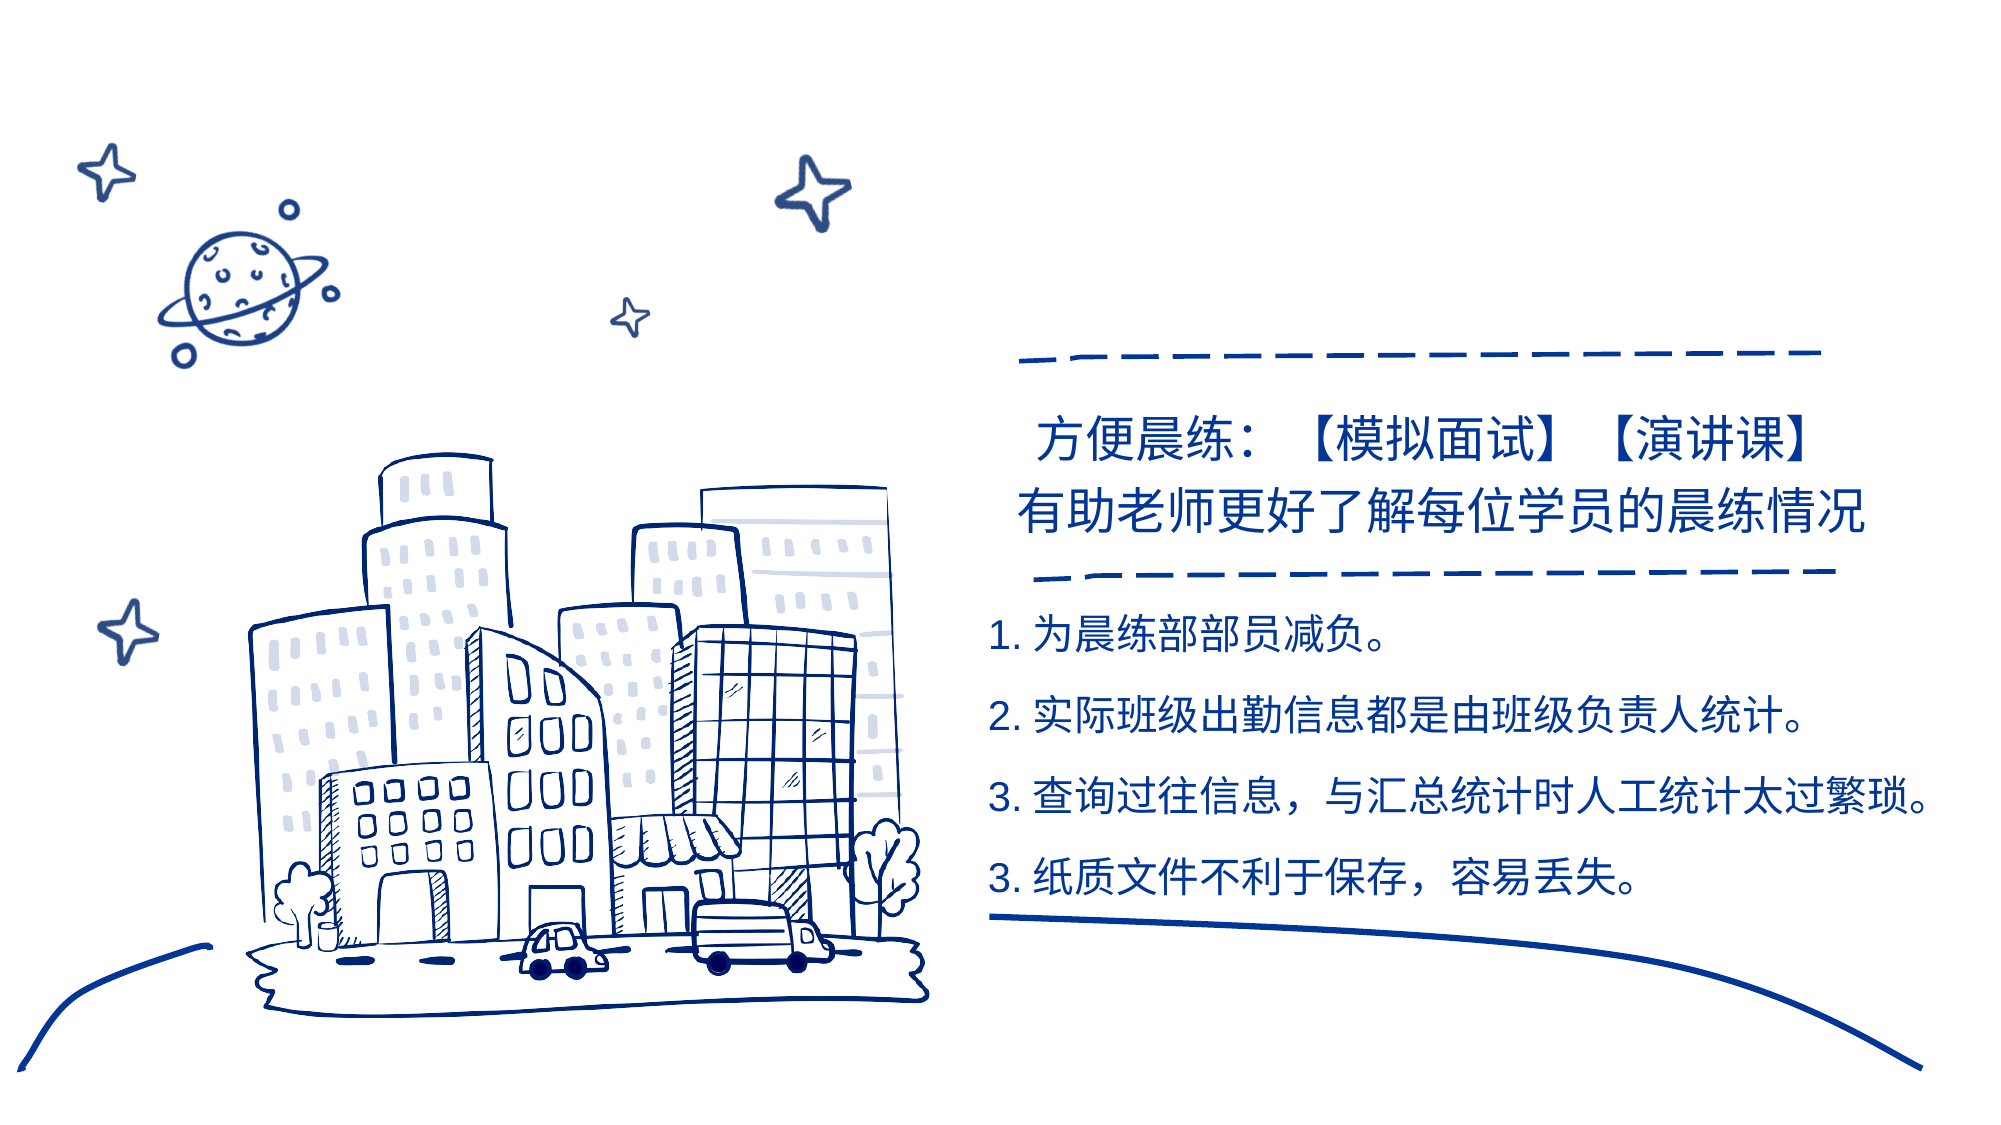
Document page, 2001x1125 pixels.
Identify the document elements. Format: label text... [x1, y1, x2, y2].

subtitle 1.为晨练部部员减负。 2.实际班级出勤信息都是由班级负责人统计。 3.查询过往信息，与汇总统计时人工统计太过繁琐。 3.纸质文件不利于保存，容易丢失。 [972, 590, 1953, 936]
title 方便晨练：【模拟面试】【演讲课】 有助老师更好了解每位学员的晨练情况 [985, 376, 1886, 558]
